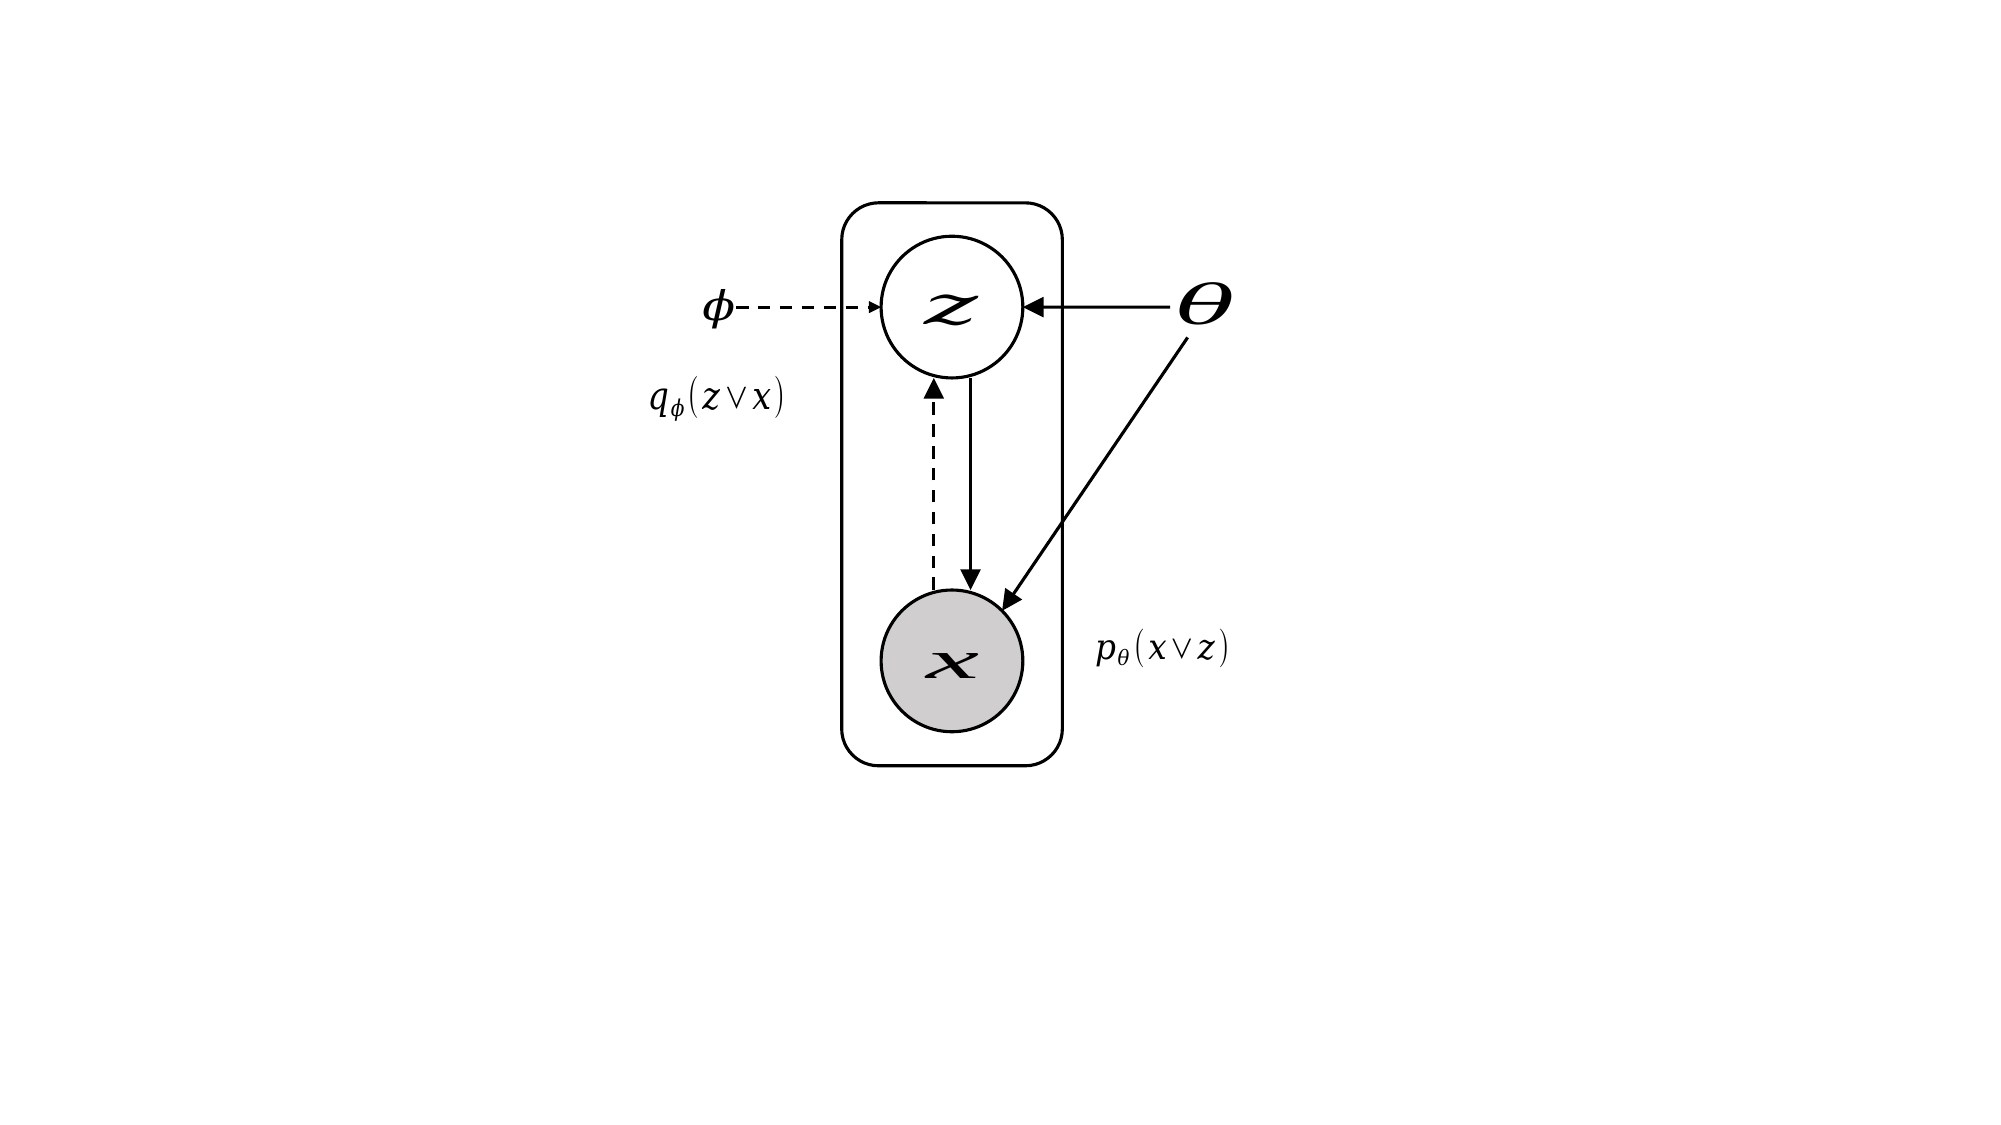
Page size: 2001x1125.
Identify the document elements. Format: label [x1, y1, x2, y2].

text_box [880, 235, 1024, 379]
text_box [880, 588, 1024, 733]
text_box [1002, 337, 1188, 611]
text_box [840, 308, 1064, 767]
text_box [840, 201, 1064, 307]
